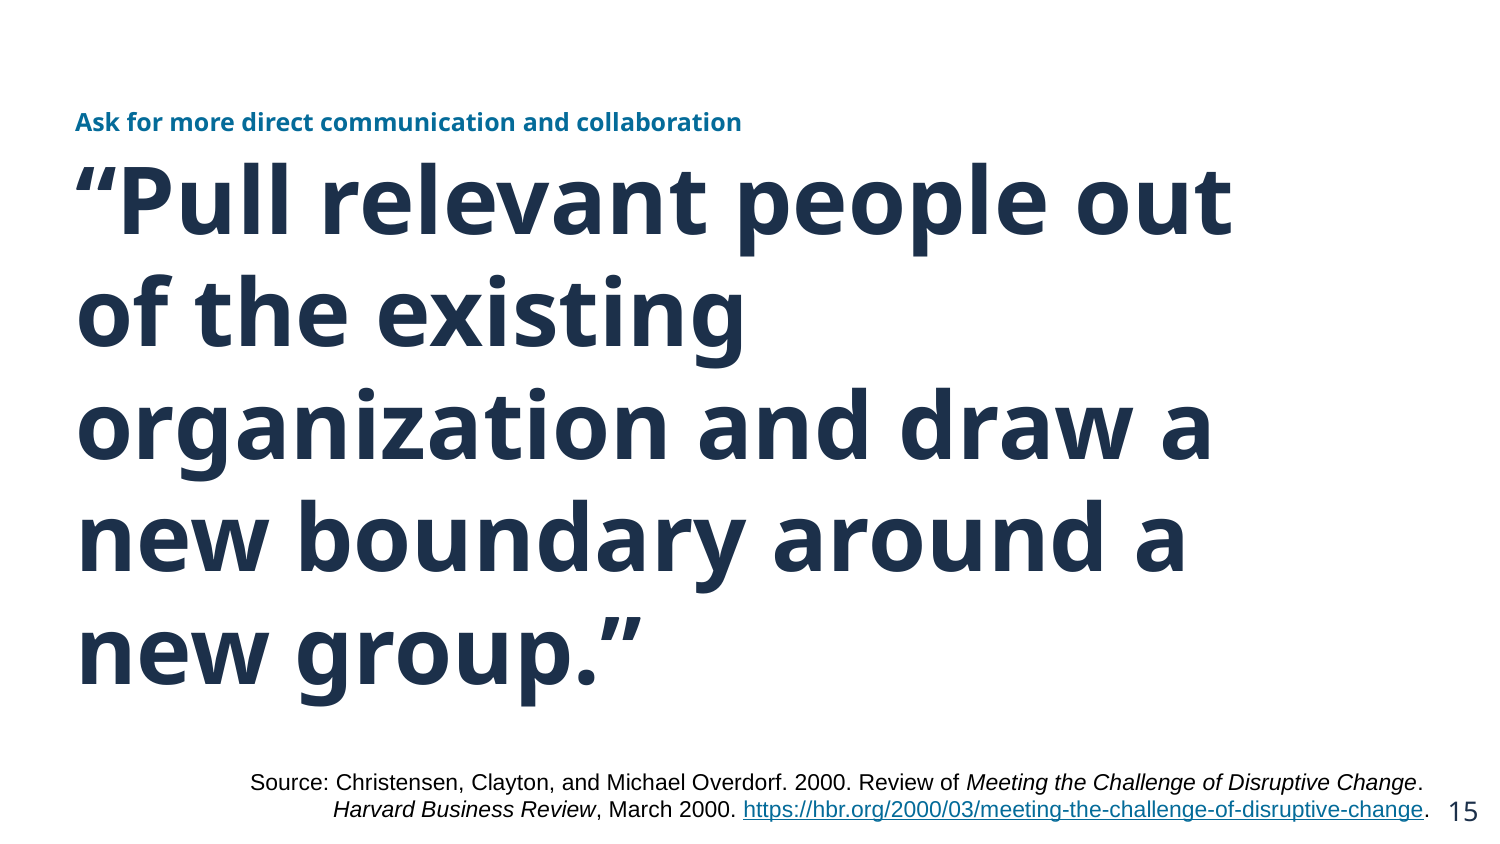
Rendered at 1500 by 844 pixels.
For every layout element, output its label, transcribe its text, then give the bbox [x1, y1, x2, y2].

text_box Source: Christensen, Clayton, and Michael Overdorf. 2000. Review of Meeting the Challenge of Disruptive Change. Harvard Business Review, March 2000. https://hbr.org/2000/03/meeting-the-challenge-of-disruptive-change. [63, 767, 1431, 832]
text_box “Pull relevant people out of the existing organization and draw a new boundary around a new group.” [75, 138, 1340, 706]
slide_number 15 [1403, 779, 1494, 844]
title Ask for more direct communication and collaboration [75, 64, 899, 138]
